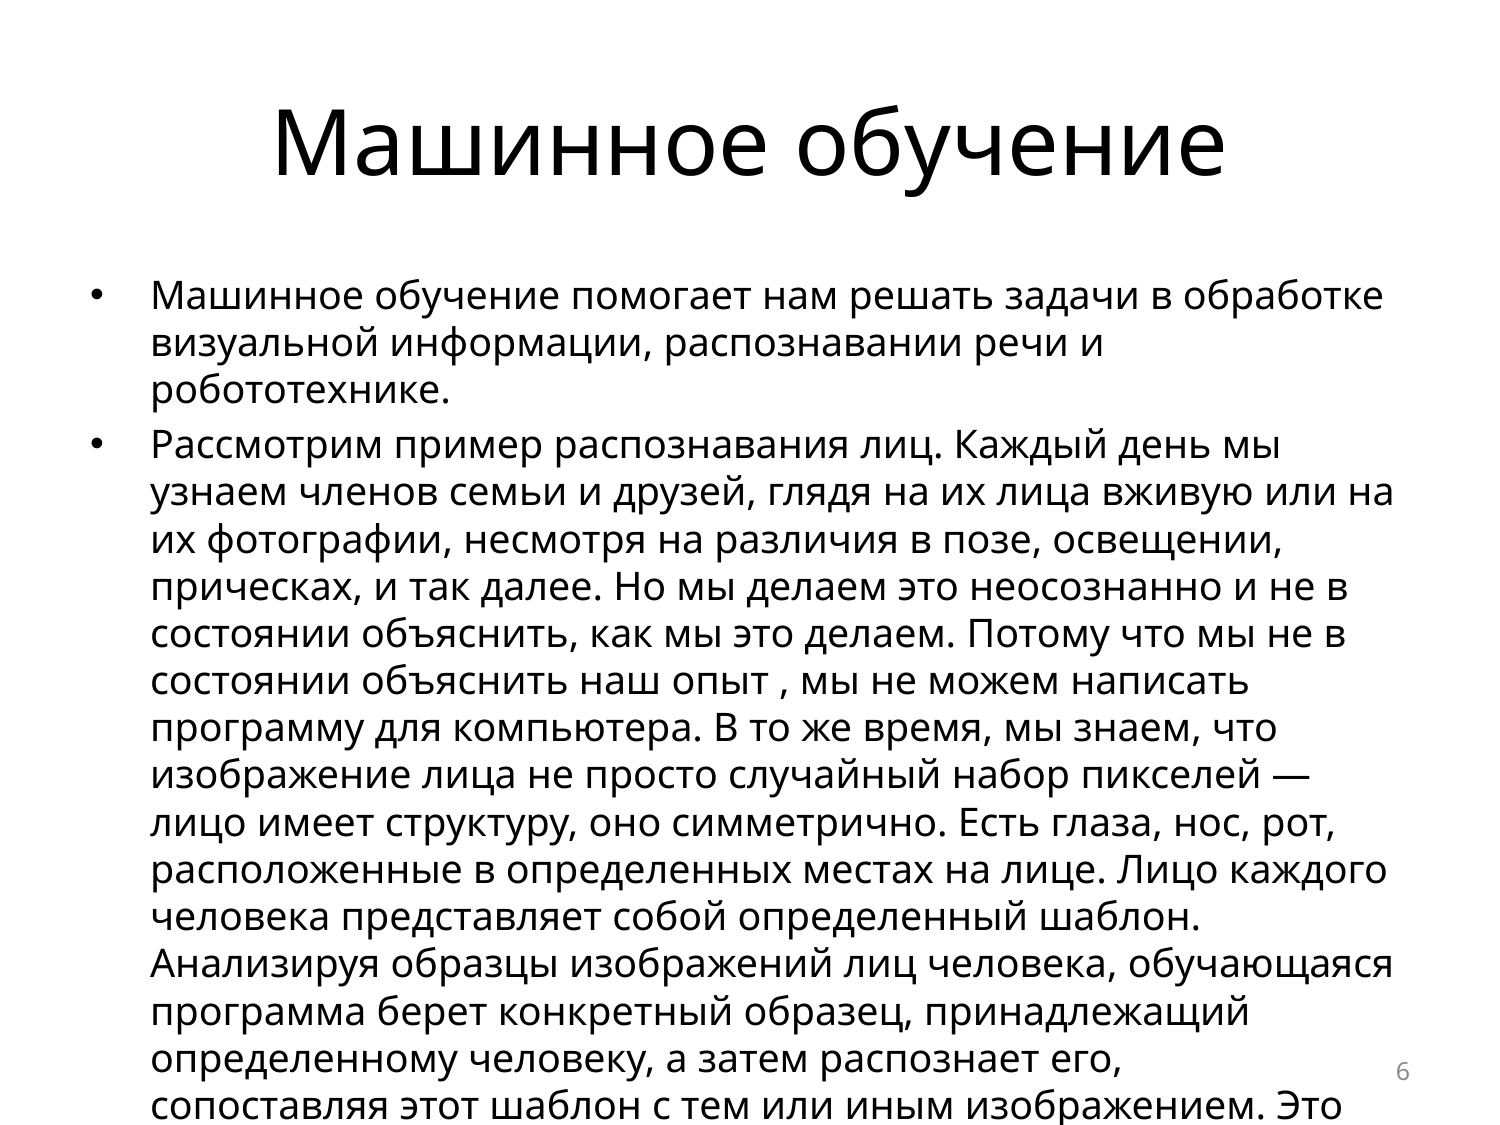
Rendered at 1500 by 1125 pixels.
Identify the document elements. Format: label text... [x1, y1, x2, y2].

slide_number 6 [1074, 1042, 1425, 1103]
list Машинное обучение помогает нам решать задачи в обработке визуальной информации, распознавании речи и робототехнике. Рассмотрим пример распознавания лиц. Каждый день мы узнаем членов семьи и друзей, глядя на их лица вживую или на их фотографии, несмотря на различия в позе, освещении, прическах, и так далее. Но мы делаем это неосознанно и не в состоянии объяснить, как мы это делаем. Потому что мы не в состоянии объяснить наш опыт , мы не можем написать программу для компьютера. В то же время, мы знаем, что изображение лица не просто случайный набор пикселей — лицо имеет структуру, оно симметрично. Есть глаза, нос, рот, расположенные в определенных местах на лице. Лицо каждого человека представляет собой определенный шаблон. Анализируя образцы изображений лиц человека, обучающаяся программа берет конкретный образец, принадлежащий определенному человеку, а затем распознает его, сопоставляя этот шаблон с тем или иным изображением. Это является одним из примеров распознавания образов. [75, 262, 1425, 1125]
title Машинное обучение [75, 45, 1425, 233]
